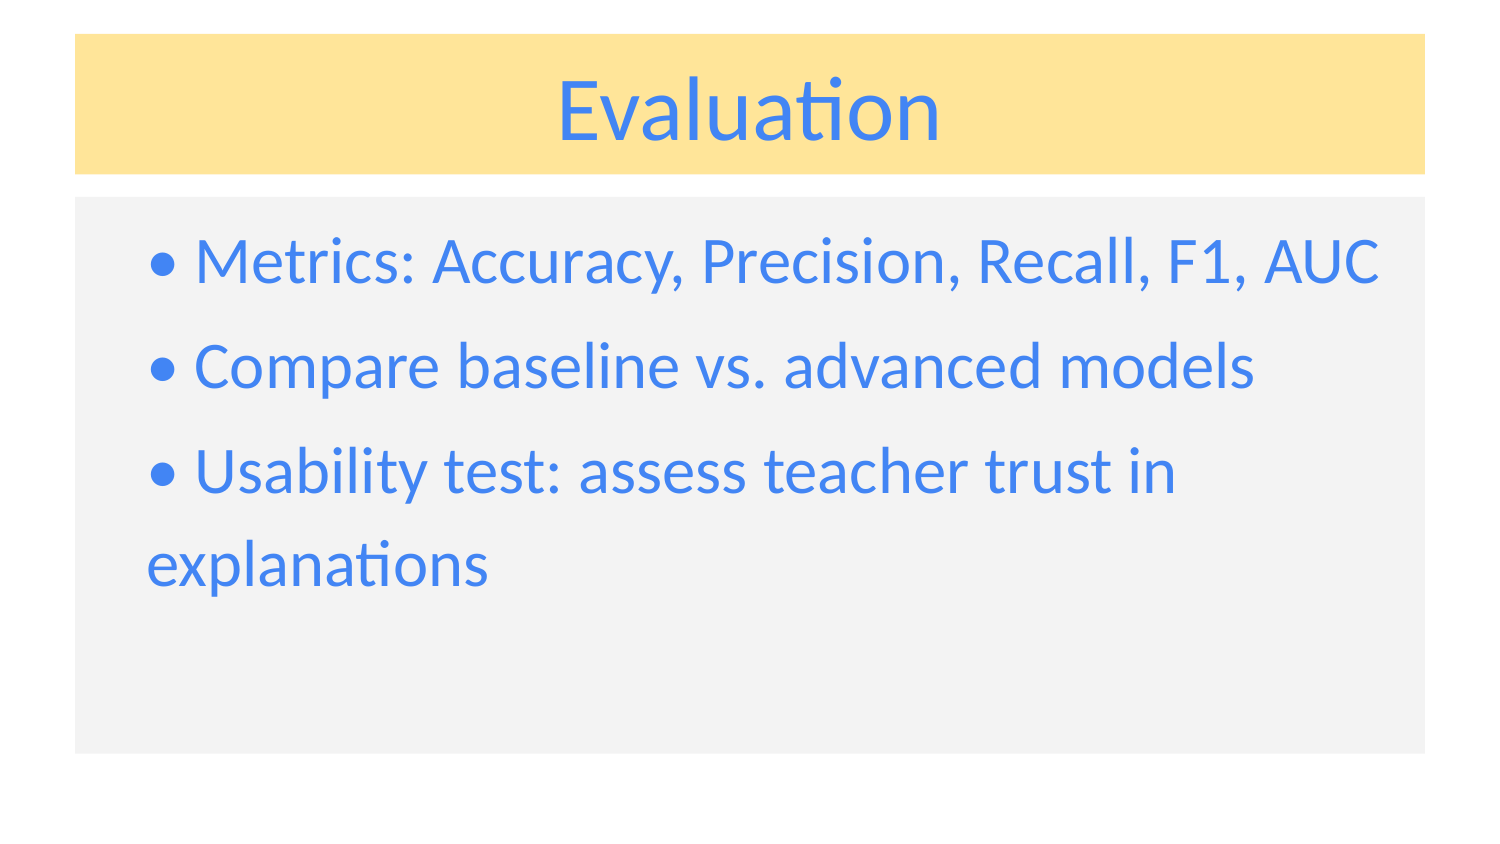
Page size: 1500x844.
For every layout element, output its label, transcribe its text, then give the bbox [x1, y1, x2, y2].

title Evaluation [75, 33, 1425, 175]
list • Metrics: Accuracy, Precision, Recall, F1, AUC • Compare baseline vs. advanced models • Usability test: assess teacher trust in explanations [75, 196, 1425, 754]
